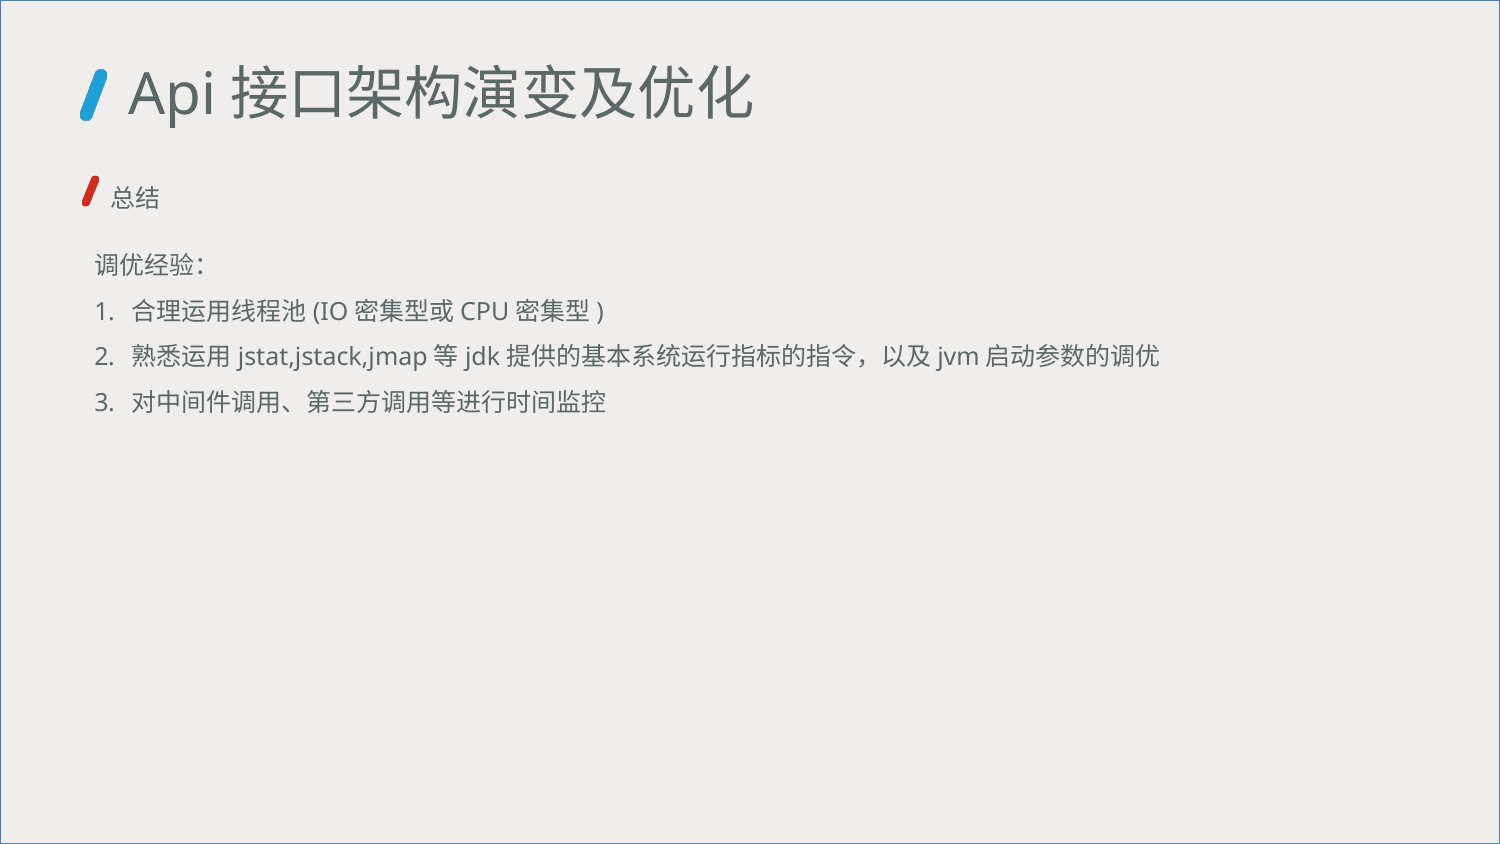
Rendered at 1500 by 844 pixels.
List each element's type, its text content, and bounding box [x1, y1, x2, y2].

picture [81, 174, 99, 207]
text_box 调优经验： 合理运用线程池(IO密集型或CPU密集型) 熟悉运用jstat,jstack,jmap等jdk提供的基本系统运行指标的指令，以及jvm启动参数的调优 对中间件调用、第三方调用等进行时间监控 [94, 233, 1447, 509]
picture [79, 69, 107, 121]
text_box 总结 [110, 165, 431, 213]
text_box Api接口架构演变及优化 [108, 46, 809, 136]
